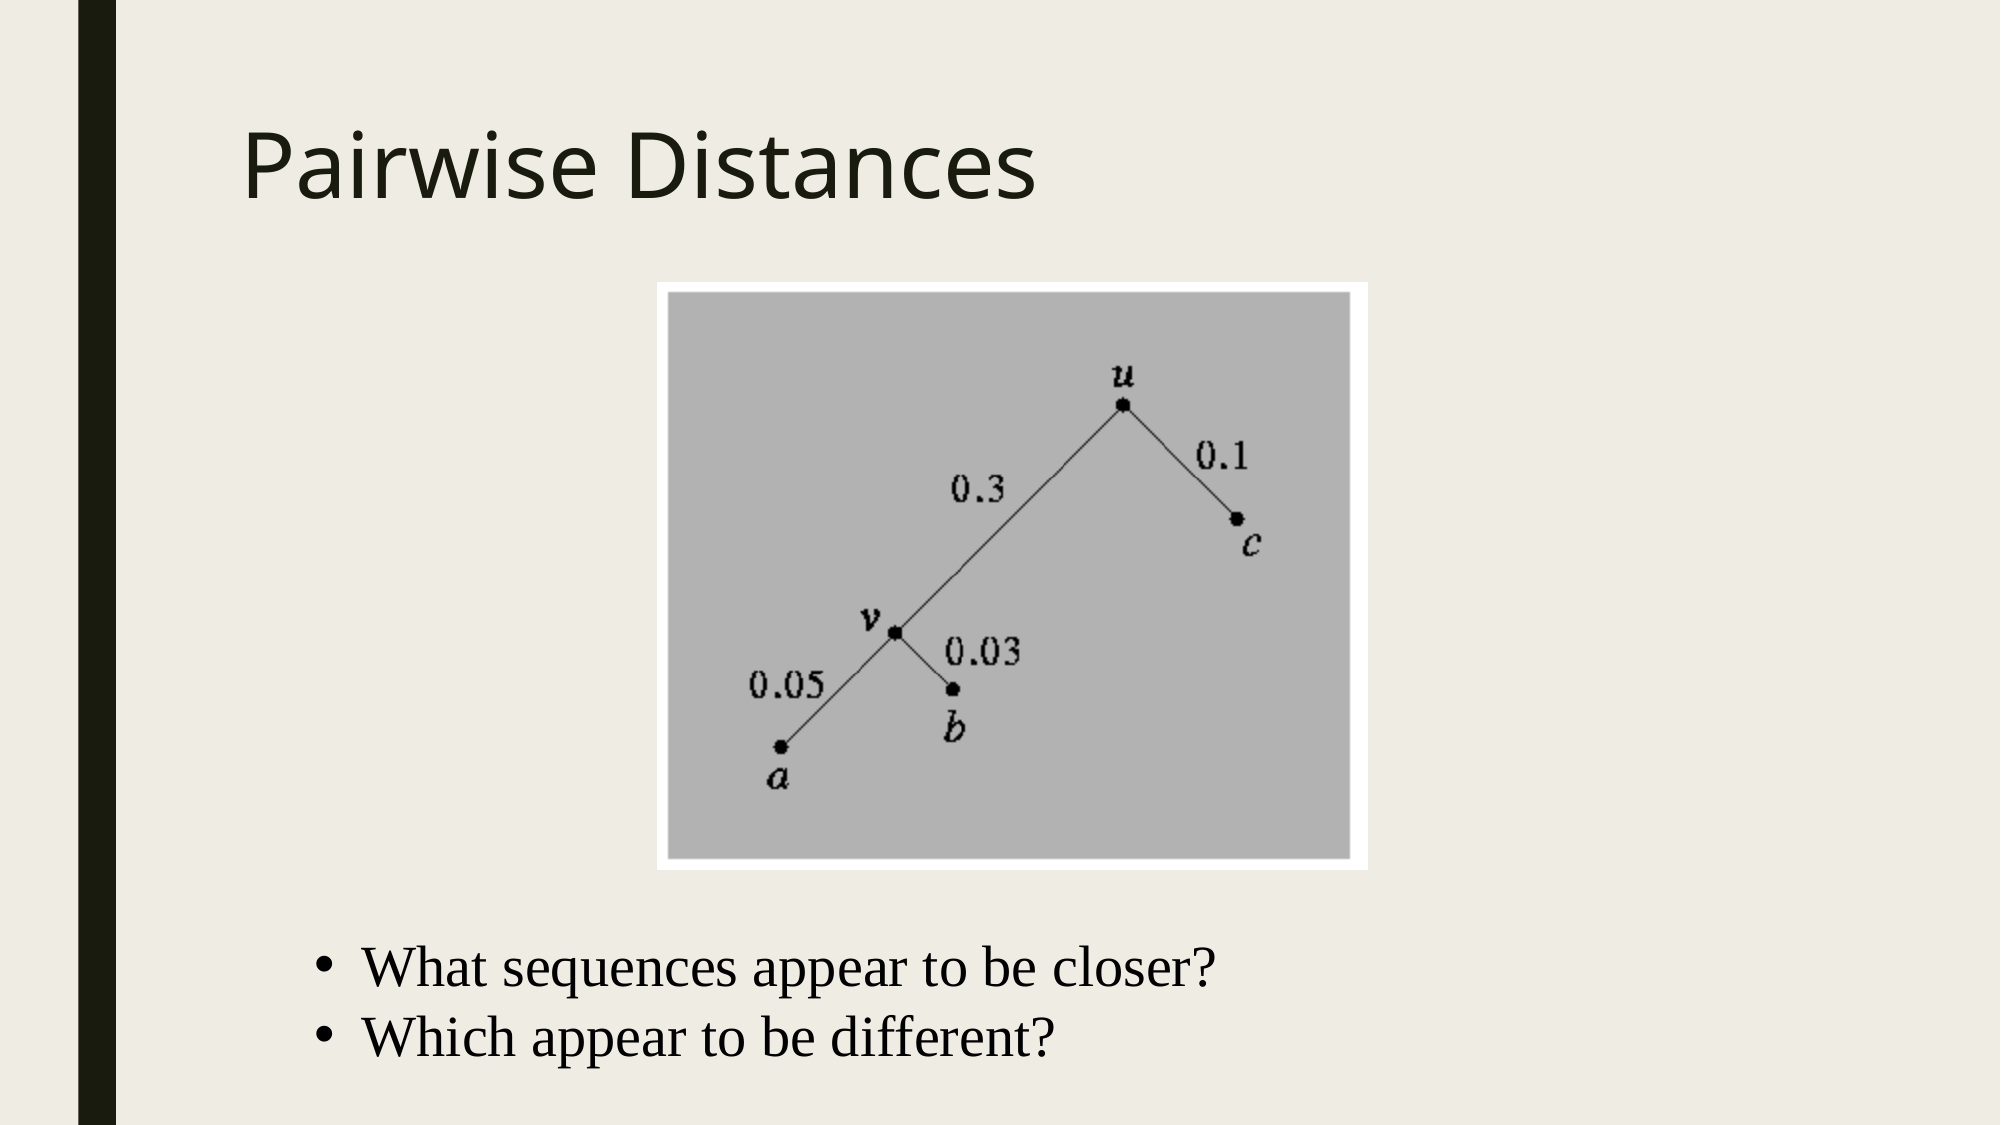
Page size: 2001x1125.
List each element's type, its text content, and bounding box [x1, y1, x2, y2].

text_box What sequences appear to be closer? Which appear to be different? [224, 920, 1880, 1076]
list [657, 282, 1368, 870]
title Pairwise Distances [225, 112, 1800, 357]
